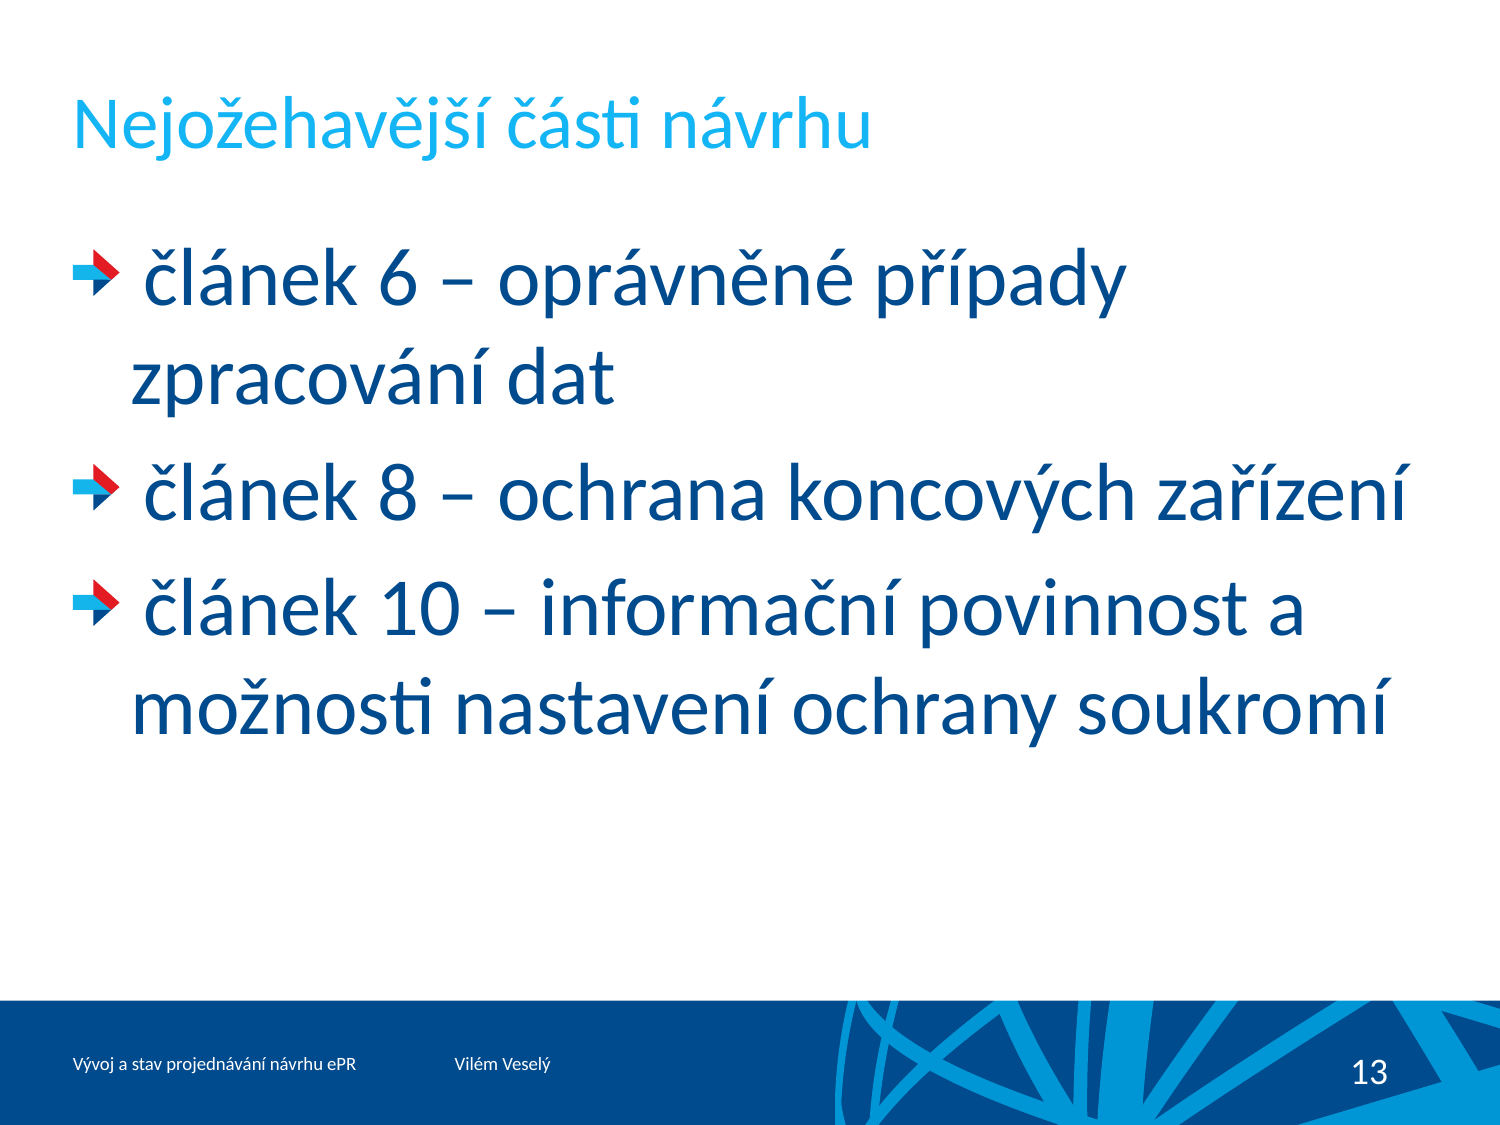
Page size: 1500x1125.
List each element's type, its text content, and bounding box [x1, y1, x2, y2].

title Nejožehavější části návrhu [72, 73, 1425, 164]
list článek 6 – oprávněné případy zpracování dat článek 8 – ochrana koncových zařízení článek 10 – informační povinnost a možnosti nastavení ochrany soukromí [72, 164, 1425, 928]
